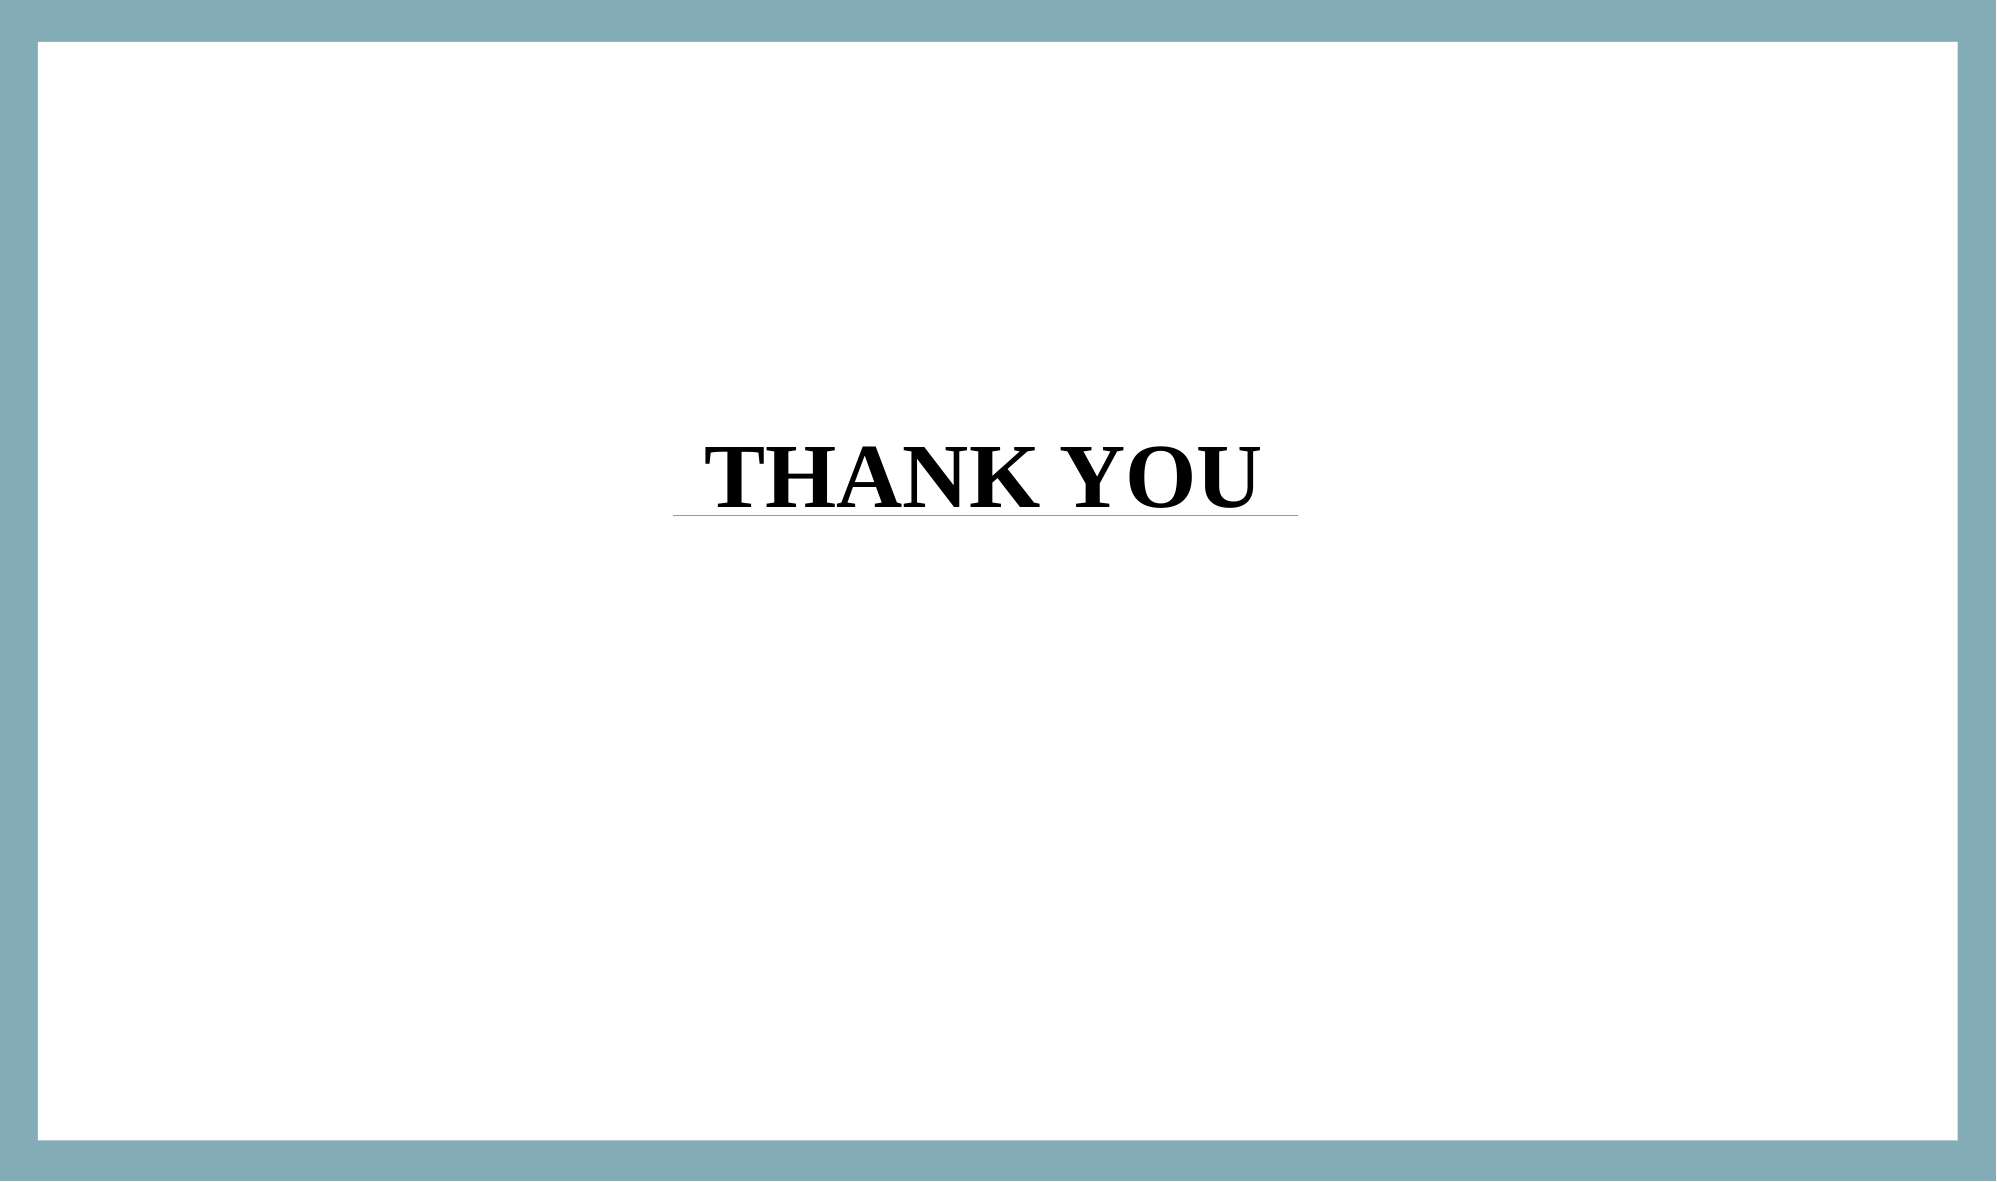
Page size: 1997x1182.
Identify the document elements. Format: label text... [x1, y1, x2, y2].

text_box THANK YOU [135, 398, 1833, 557]
